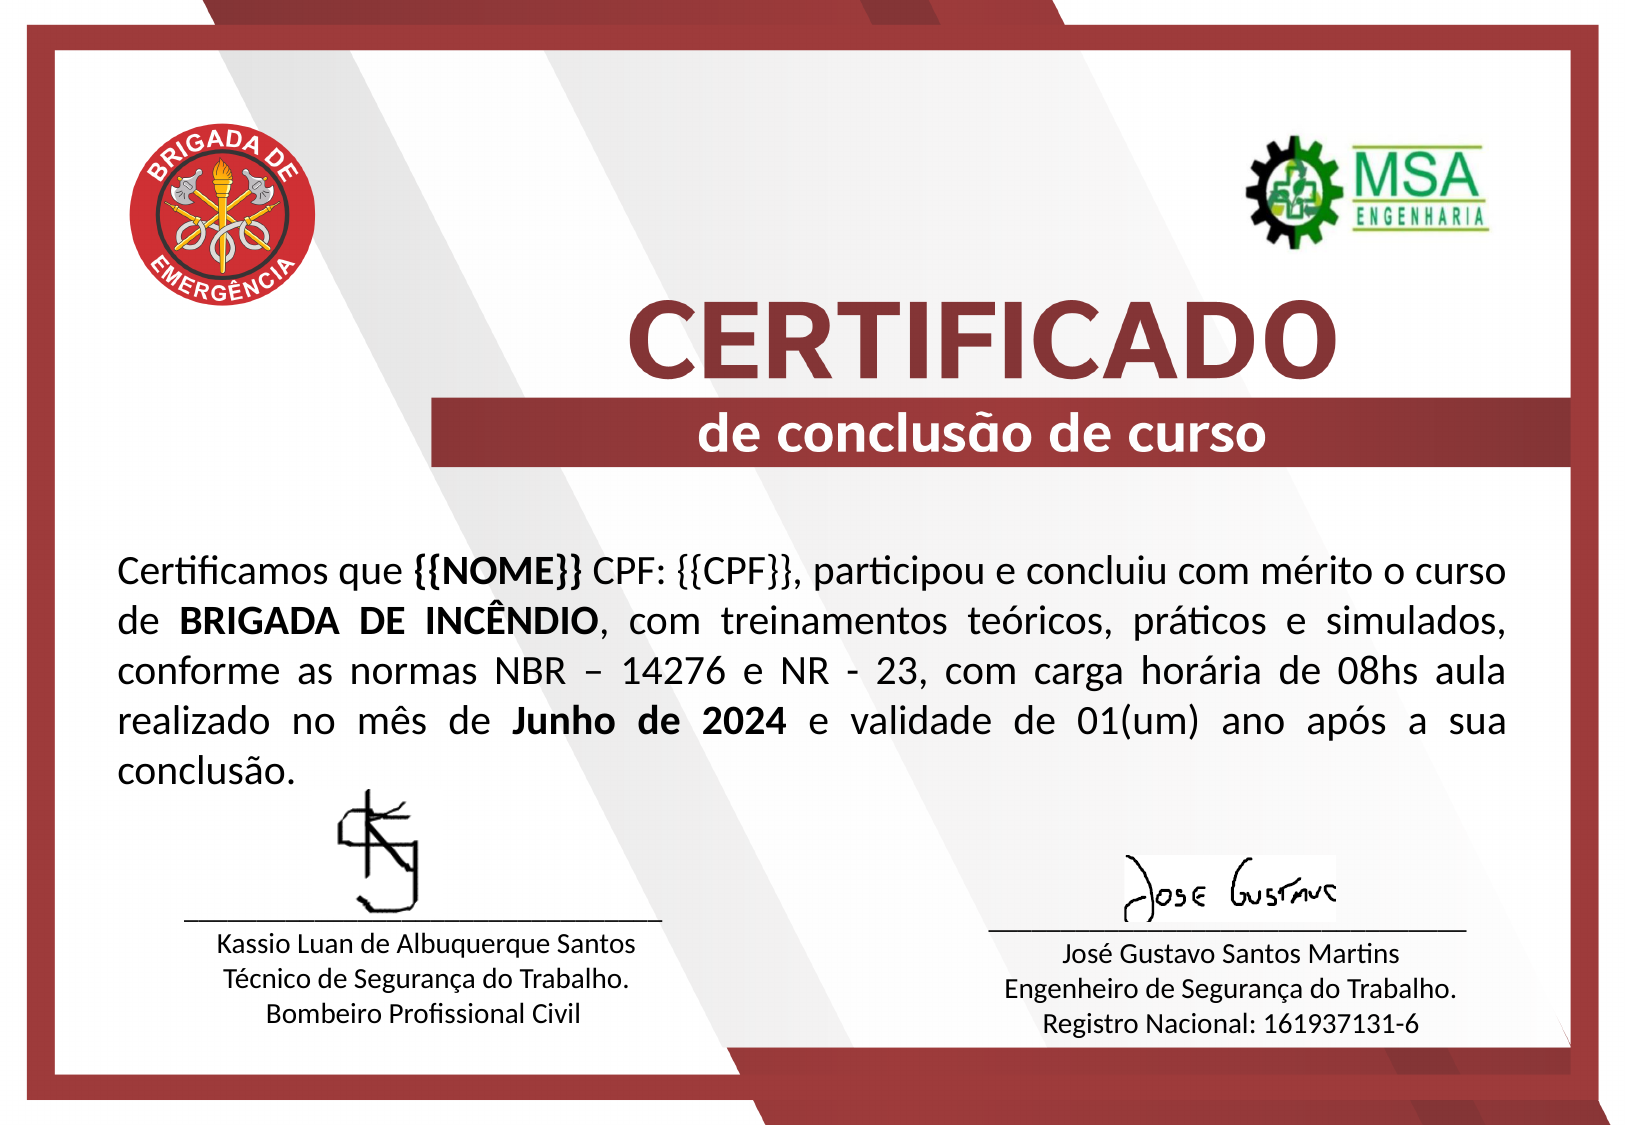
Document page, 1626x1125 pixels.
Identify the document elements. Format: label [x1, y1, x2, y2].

picture [0, 0, 1625, 1125]
text_box [1122, 852, 1340, 926]
